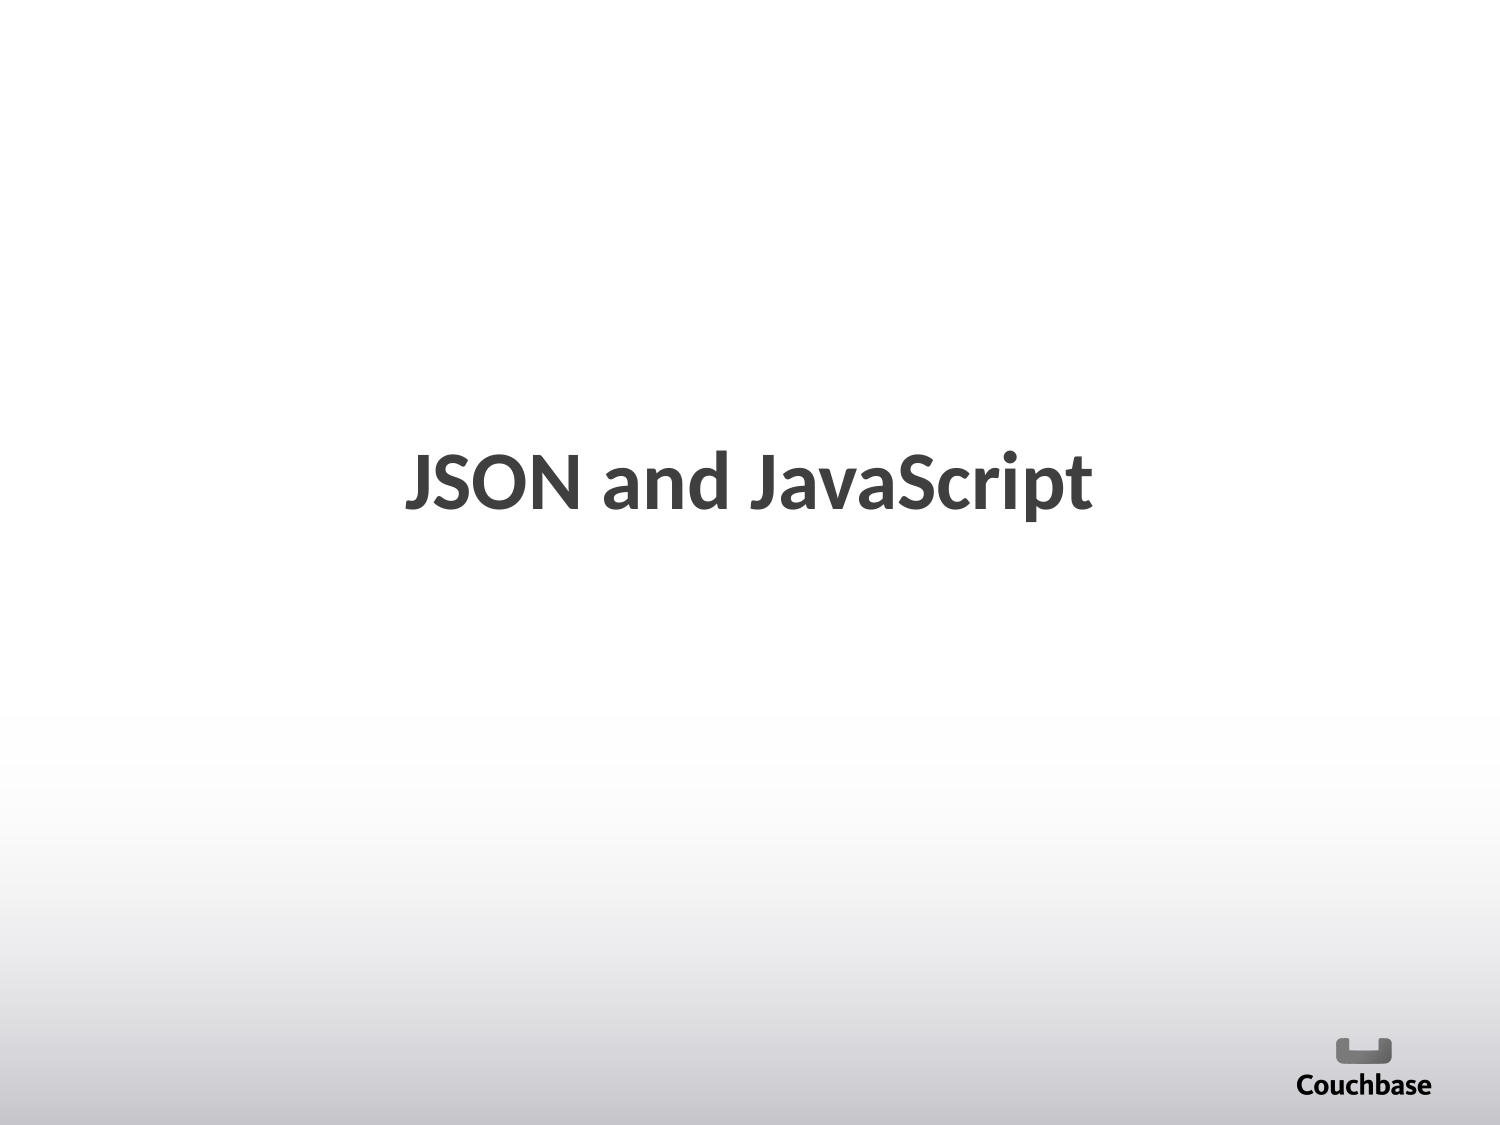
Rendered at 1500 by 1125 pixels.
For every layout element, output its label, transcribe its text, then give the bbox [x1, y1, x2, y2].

picture [1277, 1016, 1451, 1116]
title JSON and JavaScript [74, 437, 1426, 689]
